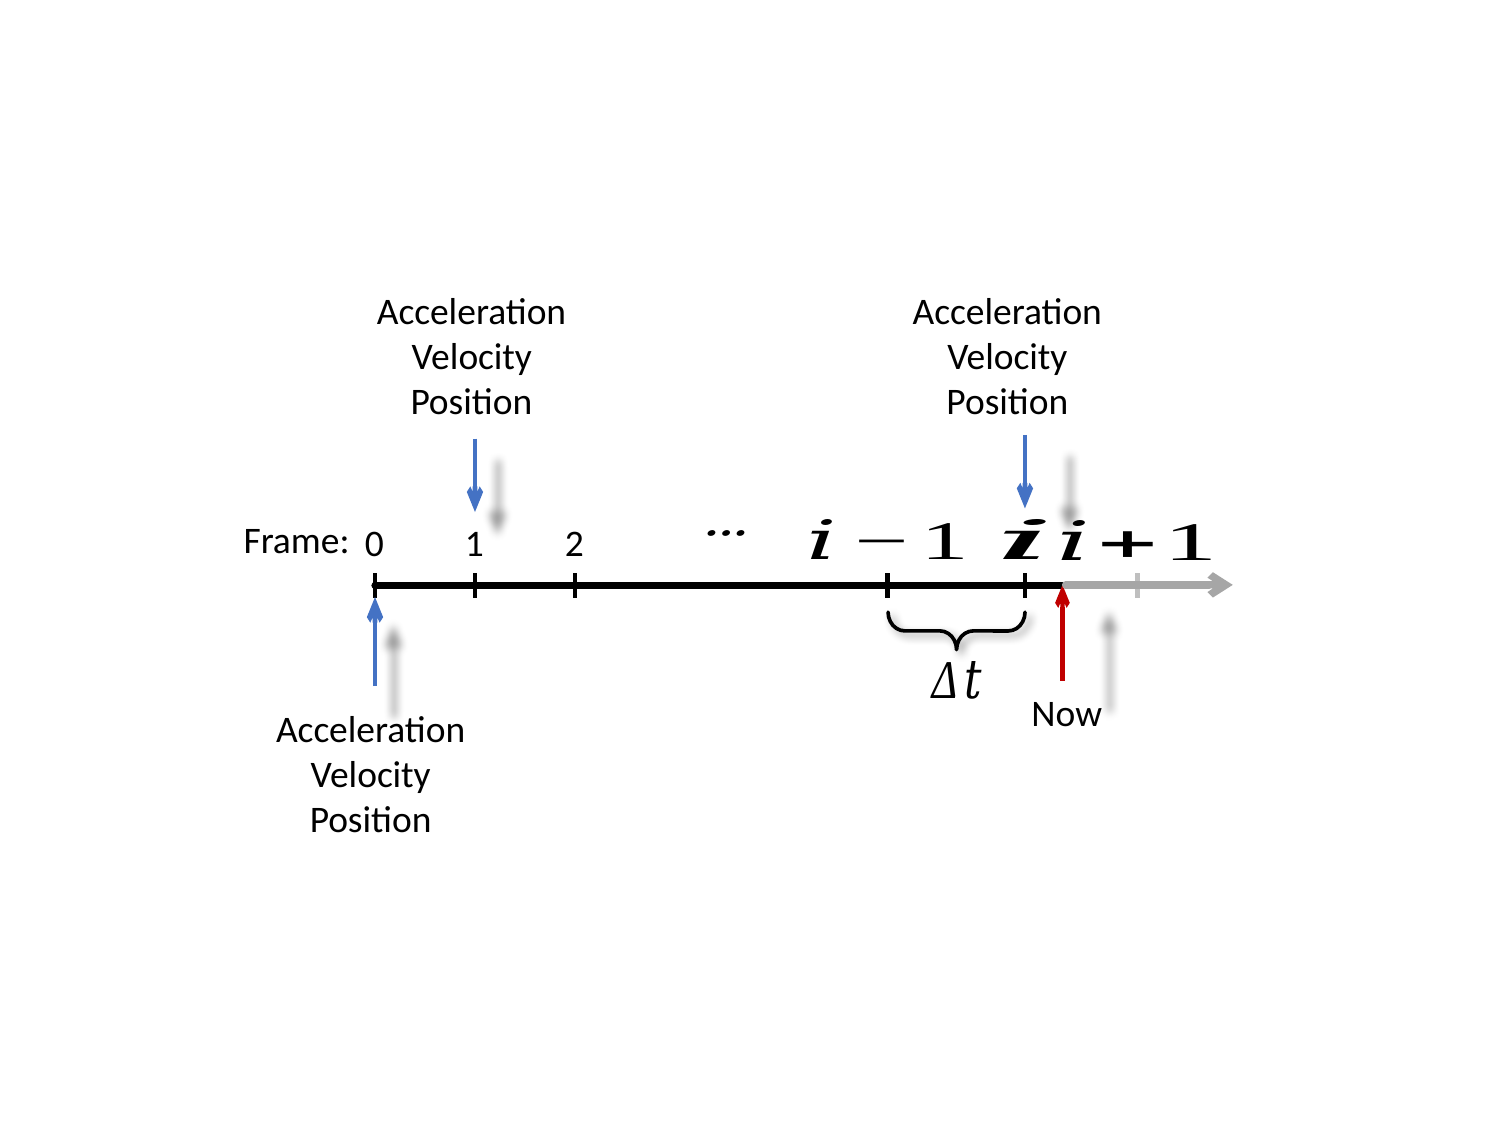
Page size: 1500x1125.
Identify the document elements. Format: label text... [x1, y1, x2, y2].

text_box [887, 611, 1026, 651]
text_box 2 [549, 511, 600, 572]
text_box 1 [450, 511, 500, 572]
text_box Frame: [220, 508, 365, 569]
text_box 0 [350, 511, 400, 572]
text_box Now [992, 681, 1141, 742]
